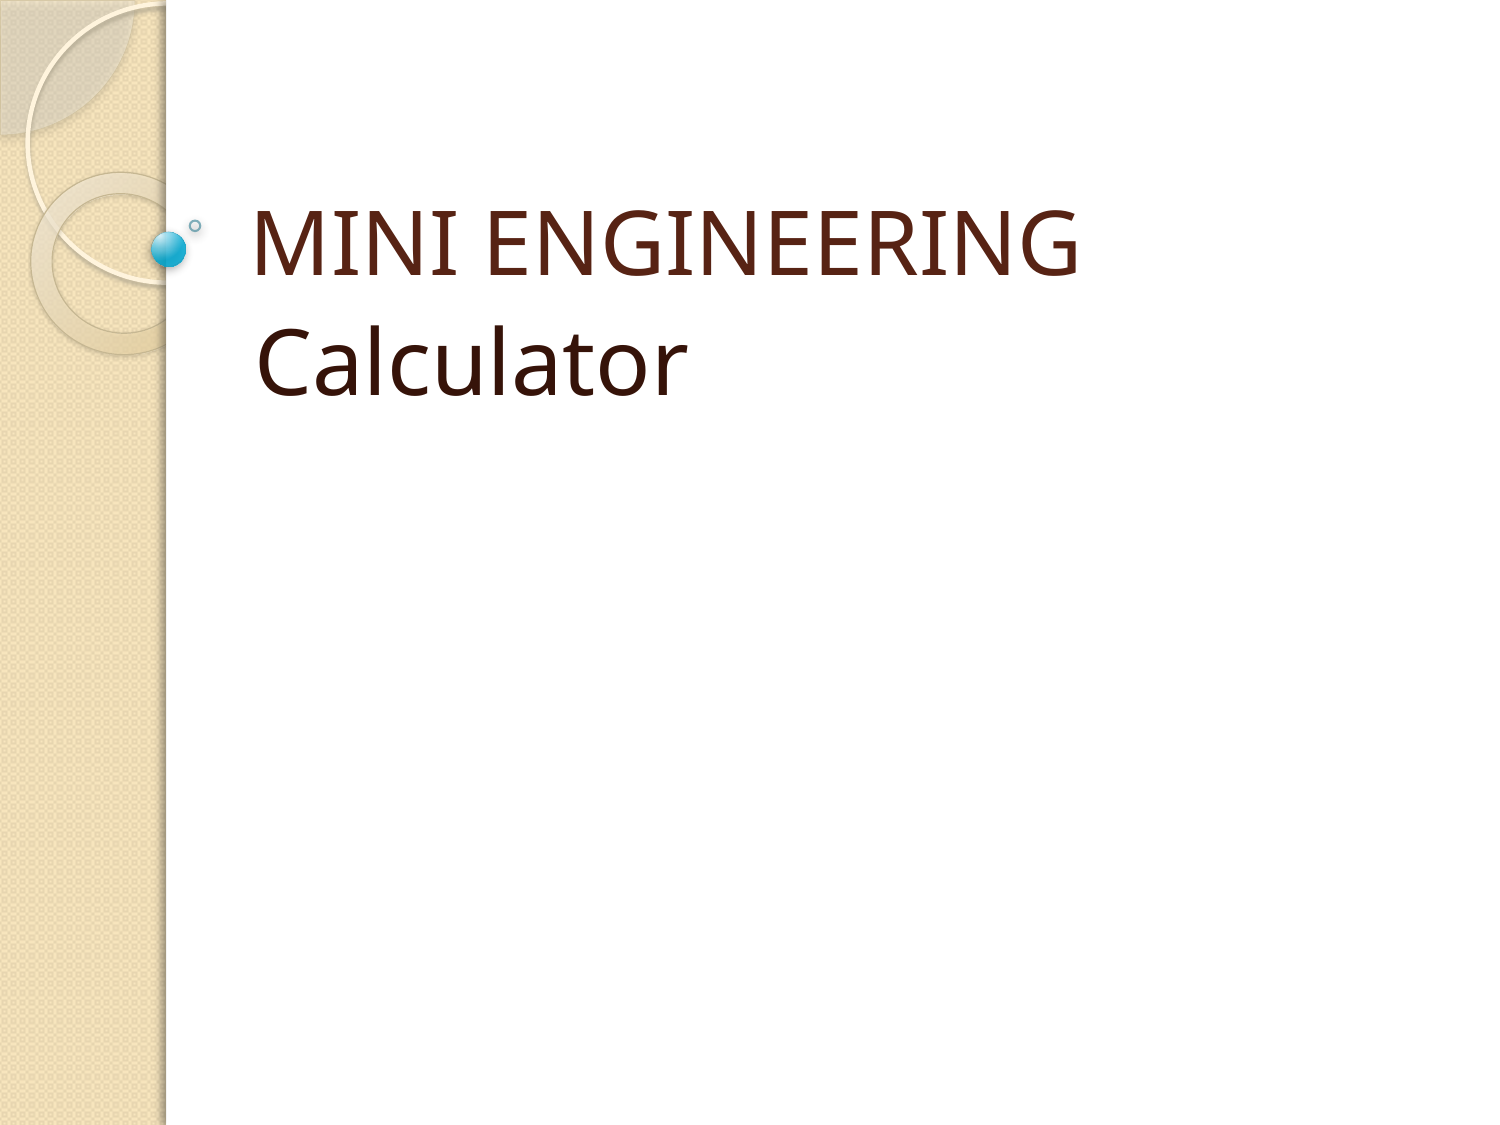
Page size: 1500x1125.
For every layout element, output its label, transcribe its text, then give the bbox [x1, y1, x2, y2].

subtitle Calculator [234, 303, 1450, 591]
title MINI ENGINEERING [234, 59, 1450, 301]
